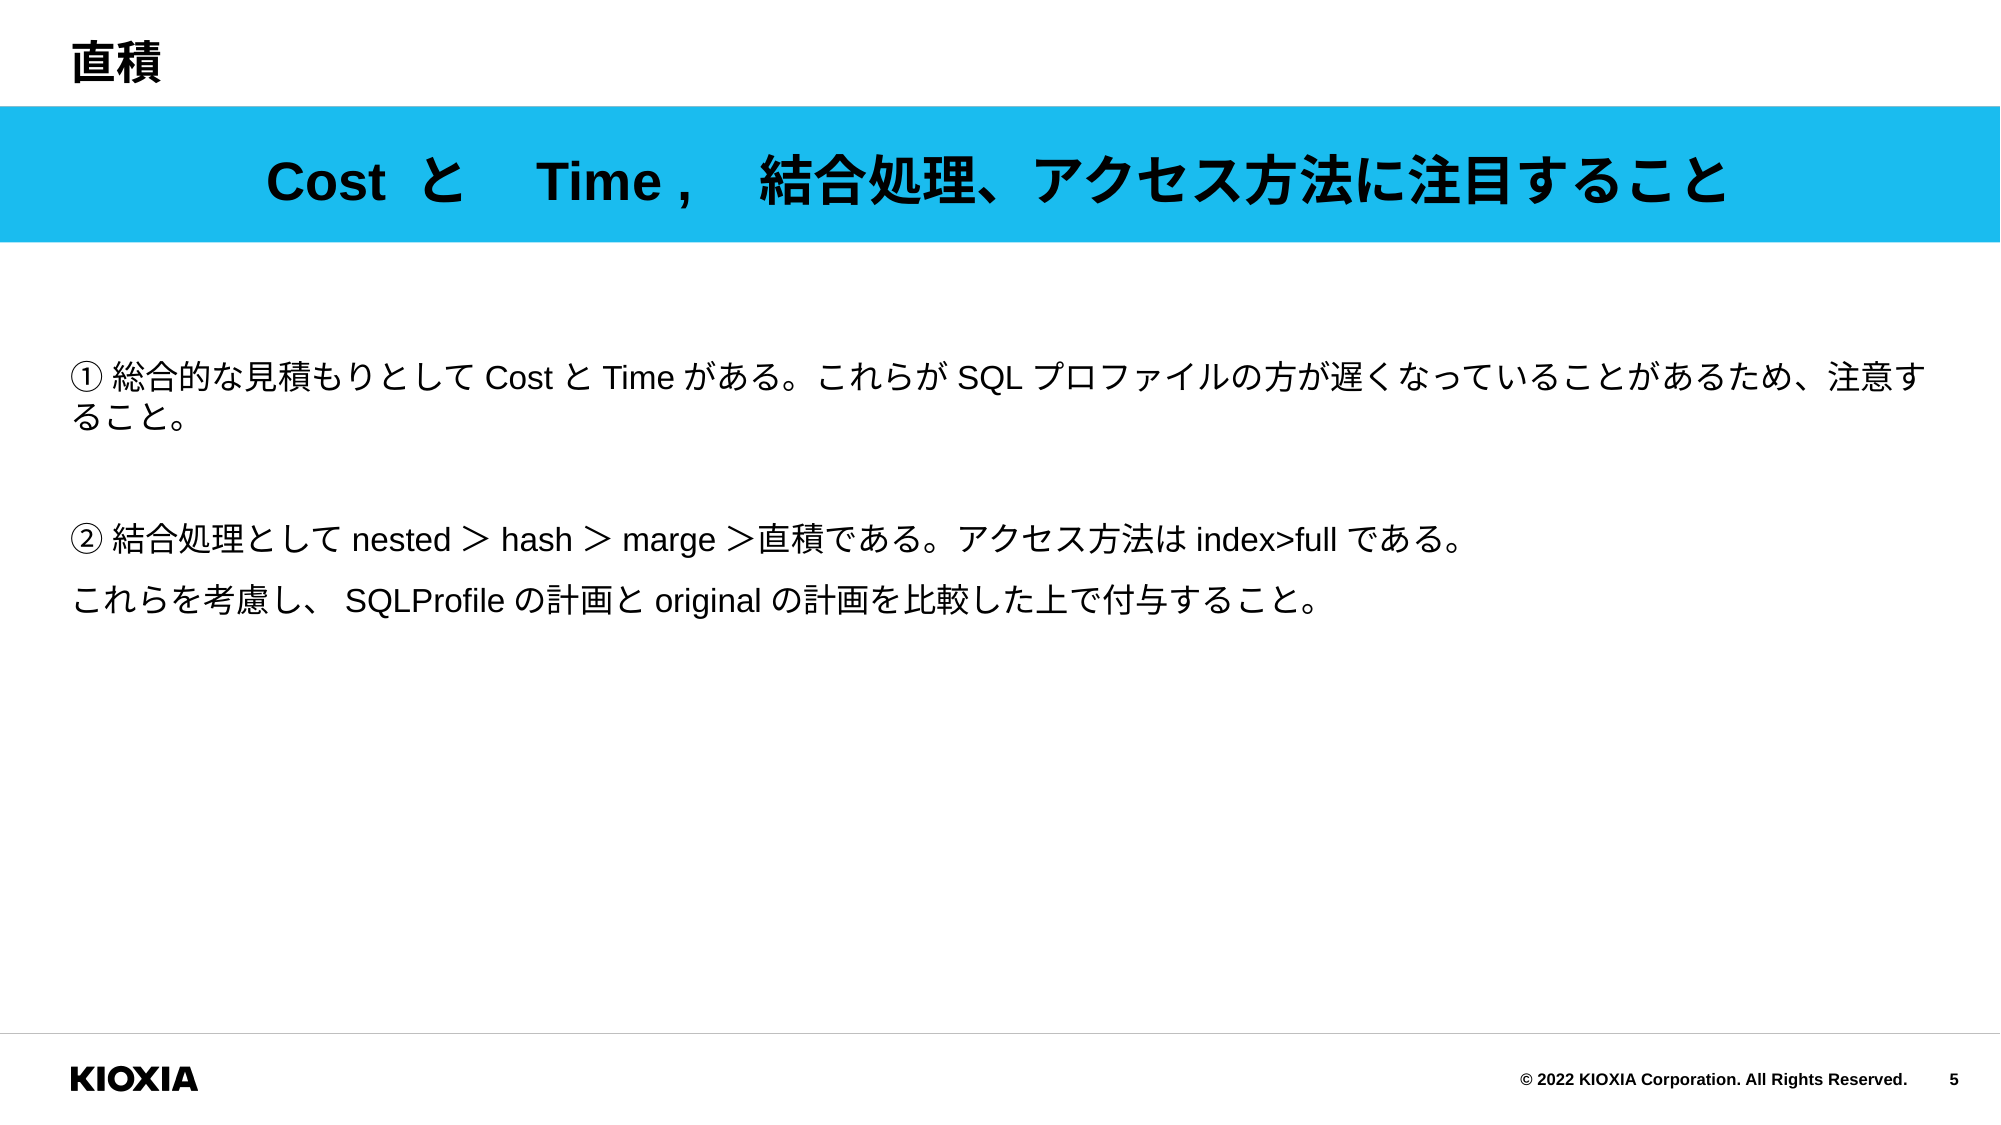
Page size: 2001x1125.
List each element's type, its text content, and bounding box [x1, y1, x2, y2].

title 直積 [70, 22, 1930, 94]
list Cost と Time , 結合処理、アクセス方法に注目すること [0, 106, 2000, 243]
picture [0, 1032, 210, 1125]
list ①総合的な見積もりとしてCostとTimeがある。これらがSQLプロファイルの方が遅くなっていることがあるため、注意すること。 ②結合処理としてnested＞hash＞marge＞直積である。アクセス方法はindex>fullである。 これらを考慮し、SQLProfileの計画とoriginalの計画を比較した上で付与すること。 [70, 327, 1930, 705]
